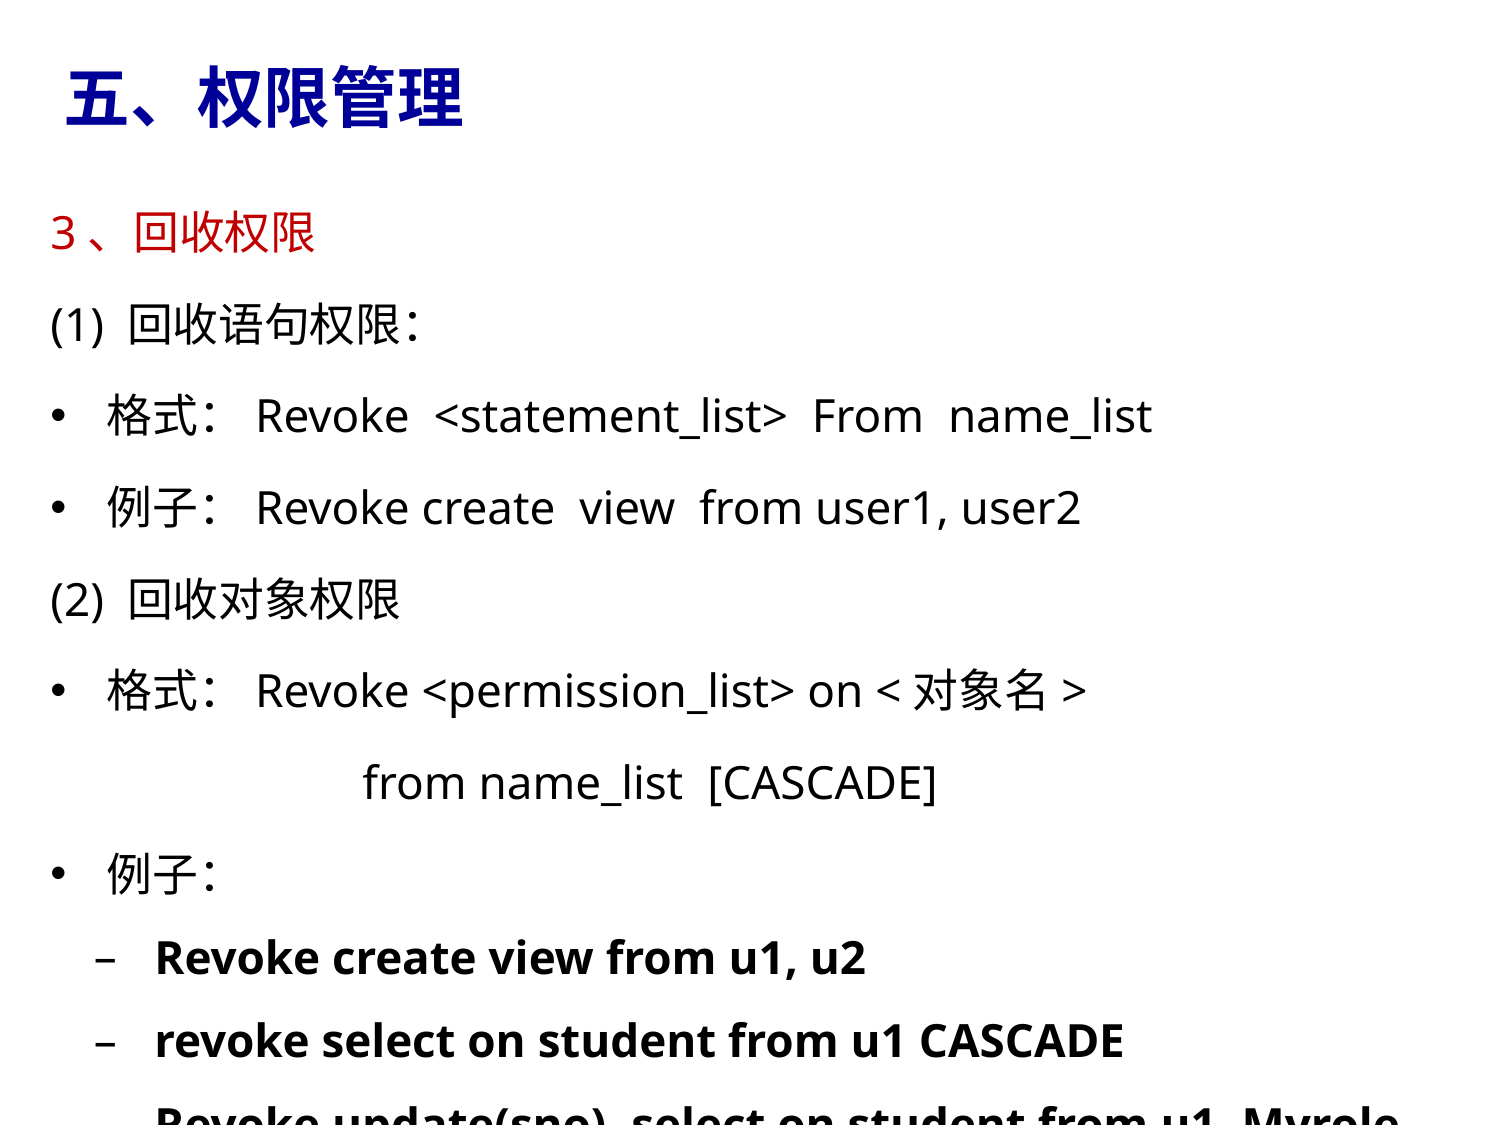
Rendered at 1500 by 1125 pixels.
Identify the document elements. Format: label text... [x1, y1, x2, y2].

text_box 五、权限管理 [17, 42, 1268, 149]
list 3、回收权限 (1) 回收语句权限： 格式：Revoke <statement_list> From name_list 例子：Revoke create view from user1, user2 (2) 回收对象权限 格式：Revoke <permission_list> on <对象名> from name_list [CASCADE] 例子： Revoke create view from u1, u2 revoke select on student from u1 CASCADE Revoke update(sno), select on student from u1, Myrole [35, 184, 1483, 1071]
